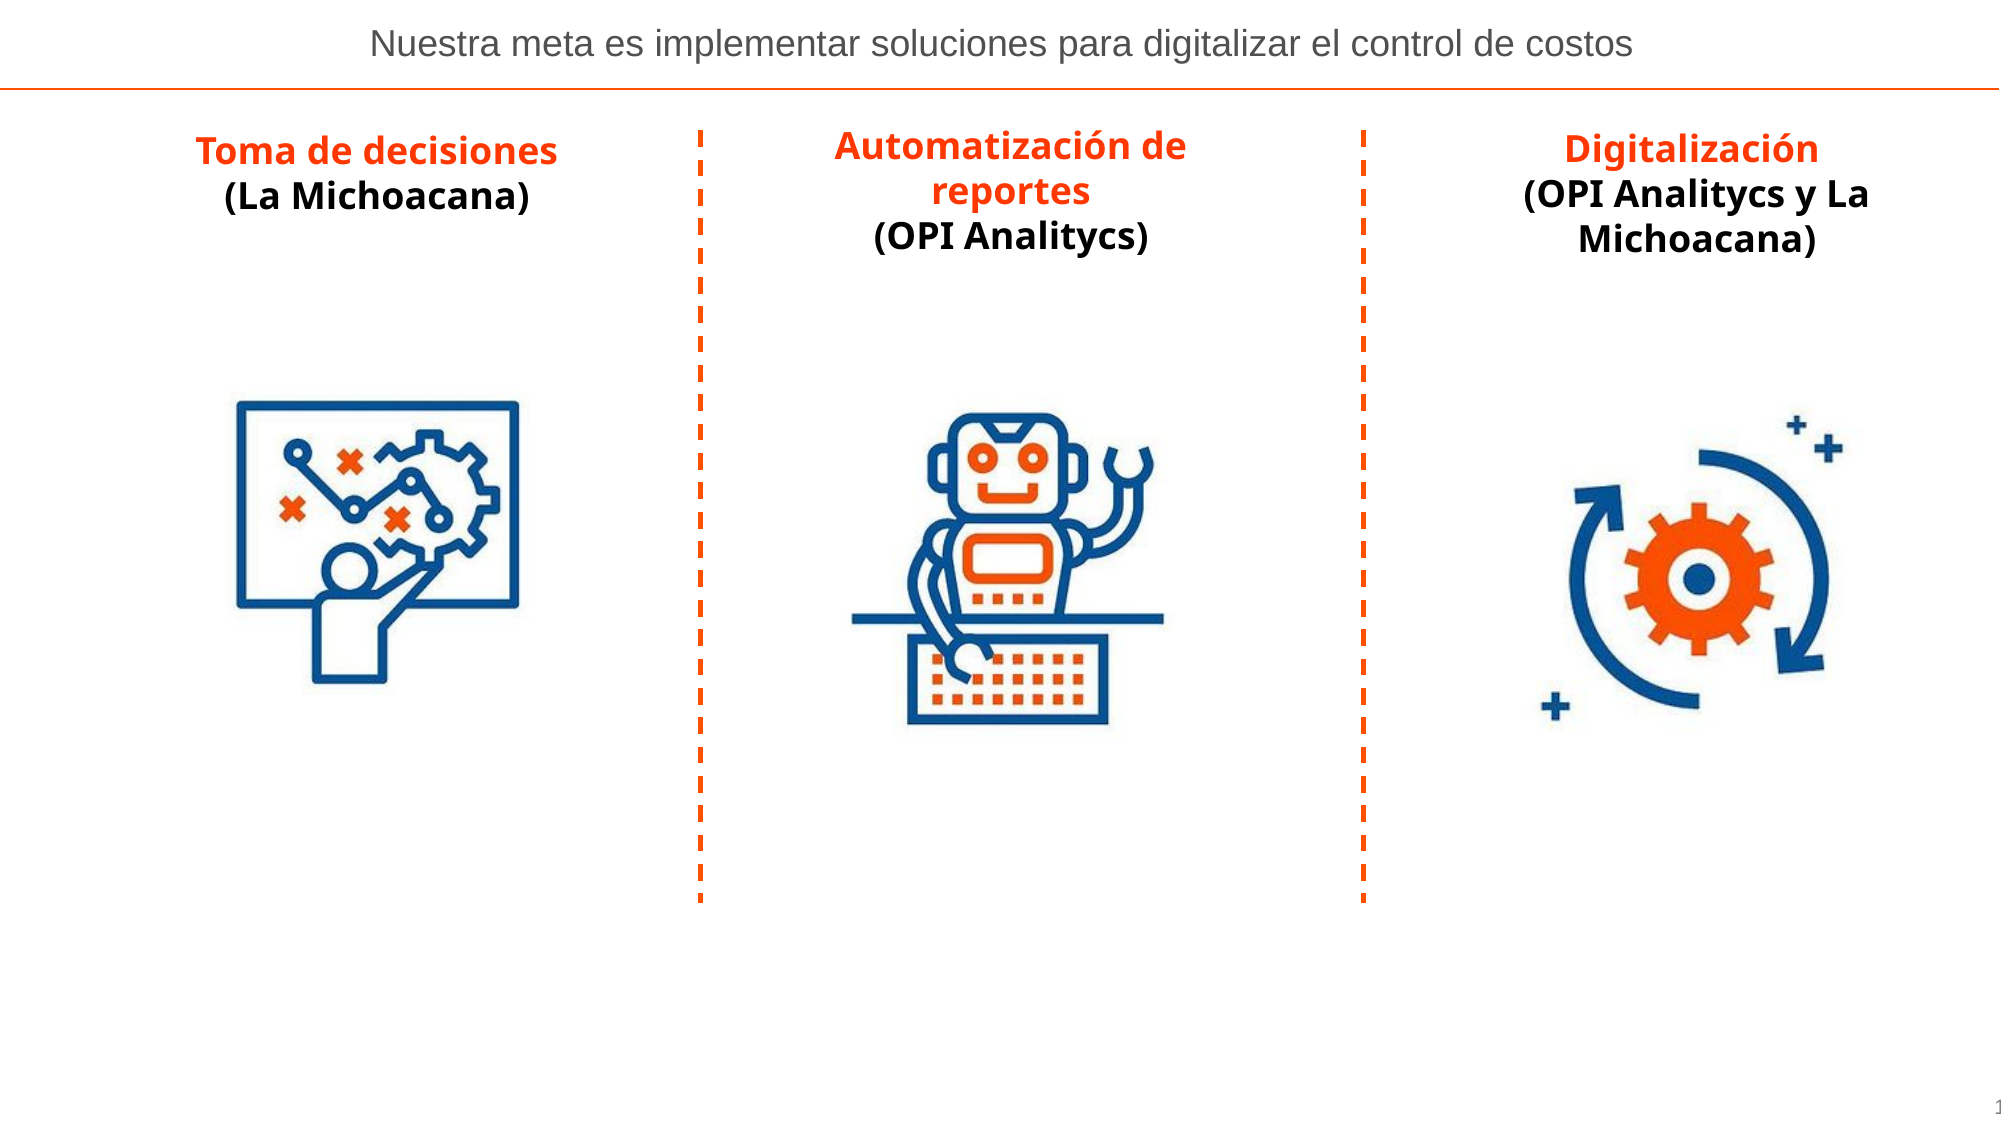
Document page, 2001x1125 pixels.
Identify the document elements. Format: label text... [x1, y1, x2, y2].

text_box Digitalización (OPI Analitycs y La Michoacana) [1461, 117, 1933, 267]
picture [224, 390, 530, 695]
picture [1460, 363, 1876, 762]
text_box Automatización de reportes (OPI Analitycs) [775, 114, 1248, 265]
picture [828, 390, 1194, 739]
text_box Toma de decisiones (La Michoacana) [141, 119, 613, 225]
title Nuestra meta es implementar soluciones para digitalizar el control de costos [354, 0, 1773, 89]
